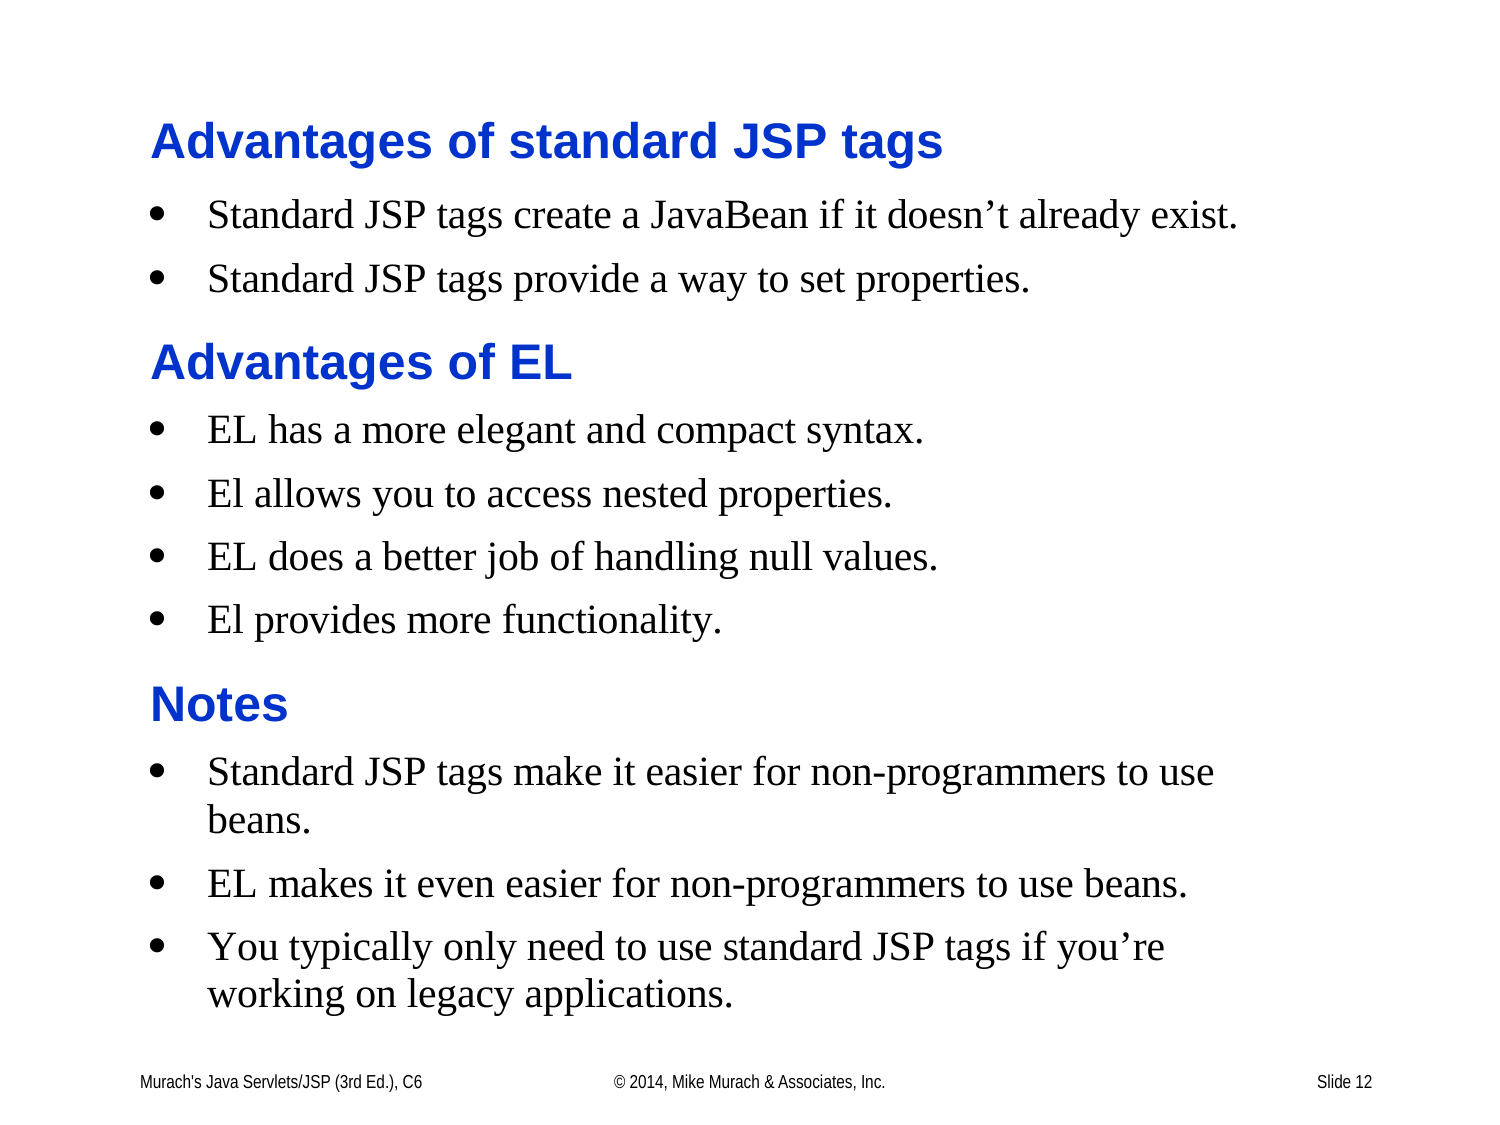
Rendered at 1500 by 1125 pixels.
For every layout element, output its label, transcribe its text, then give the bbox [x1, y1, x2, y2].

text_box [149, 187, 1351, 1031]
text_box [149, 112, 1349, 186]
slide_number Murach's Java Servlets/JSP (3rd Ed.), C6 [125, 1025, 450, 1100]
slide_number Slide 12 [1074, 1025, 1388, 1100]
footer © 2014, Mike Murach & Associates, Inc. [474, 1039, 1025, 1100]
